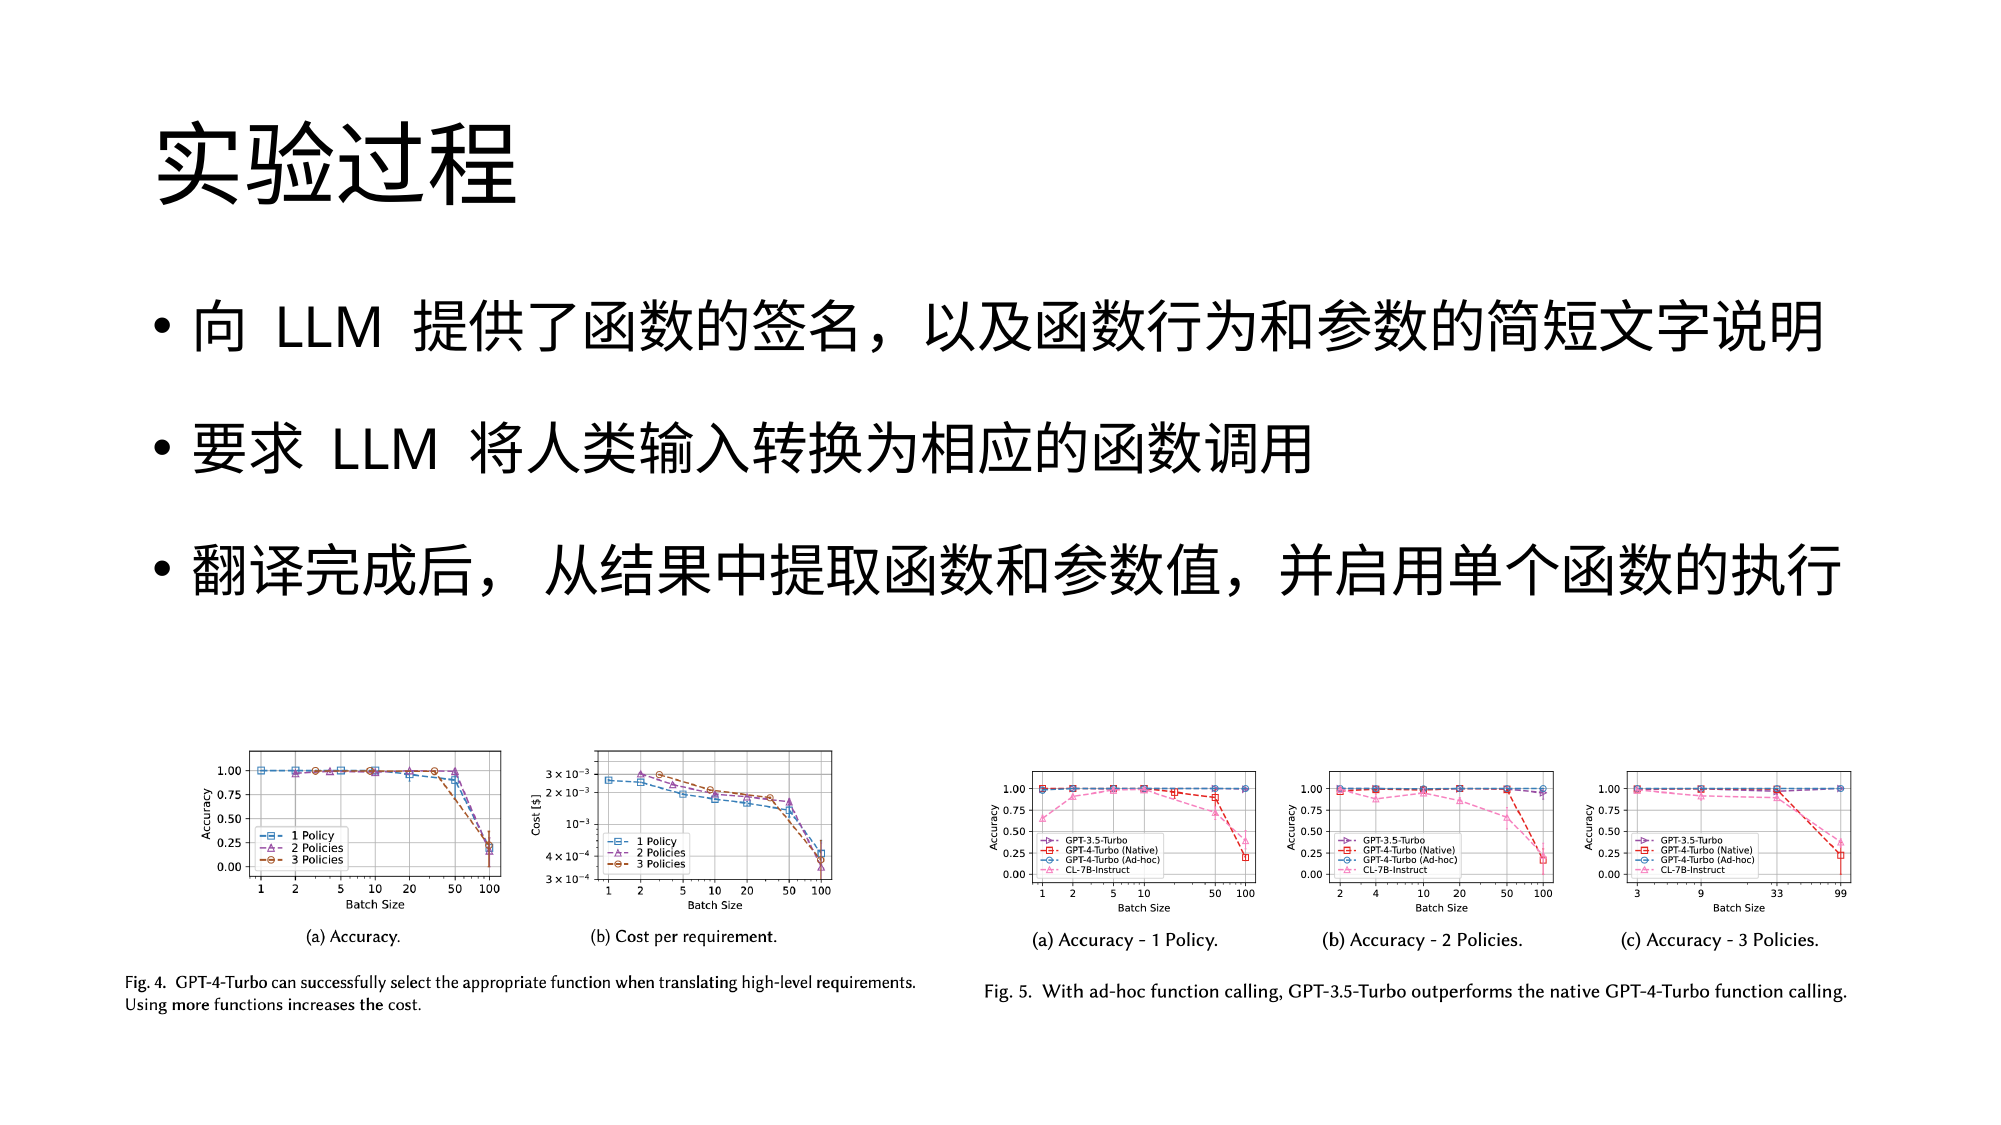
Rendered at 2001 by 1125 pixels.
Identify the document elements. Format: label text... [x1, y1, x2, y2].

title 实验过程 [137, 59, 1863, 249]
list 向 LLM 提供了函数的签名，以及函数行为和参数的简短文字说明 要求 LLM 将人类输入转换为相应的函数调用 翻译完成后， 从结果中提取函数和参数值，并启用单个函数的执行 [137, 249, 1863, 668]
picture [955, 736, 1894, 1014]
picture [106, 736, 926, 1015]
